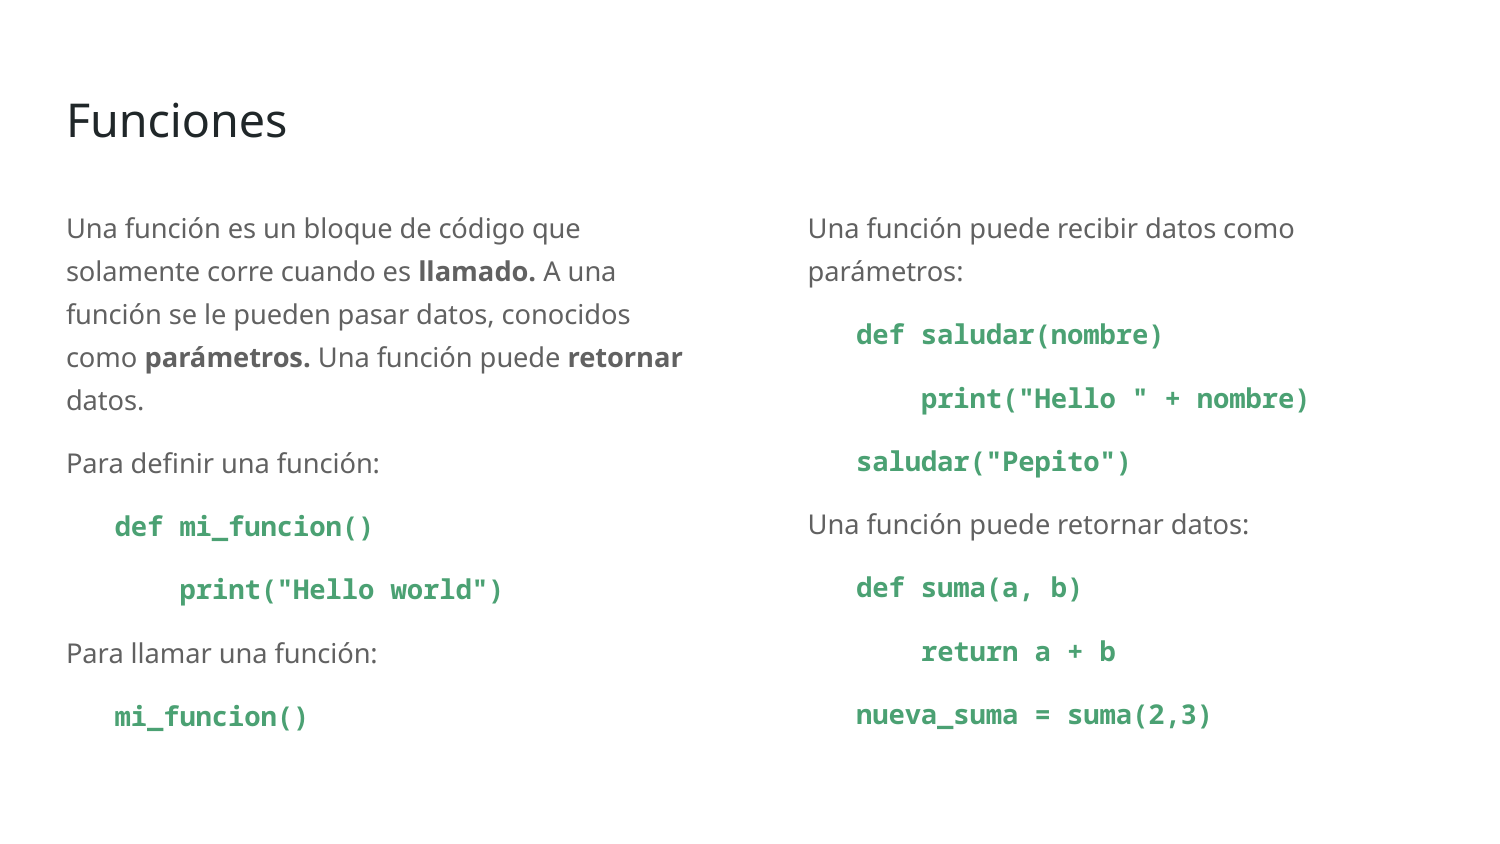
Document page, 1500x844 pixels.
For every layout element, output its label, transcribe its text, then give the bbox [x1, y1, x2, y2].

list Una función puede recibir datos como parámetros: def saludar(nombre) print("Hello " + nombre) saludar("Pepito") Una función puede retornar datos: def suma(a, b) return a + b nueva_suma = suma(2,3) [792, 189, 1449, 750]
title Funciones [51, 72, 1449, 167]
list Una función es un bloque de código que solamente corre cuando es llamado. A una función se le pueden pasar datos, conocidos como parámetros. Una función puede retornar datos. Para definir una función: def mi_funcion() print("Hello world") Para llamar una función: mi_funcion() [51, 189, 708, 750]
